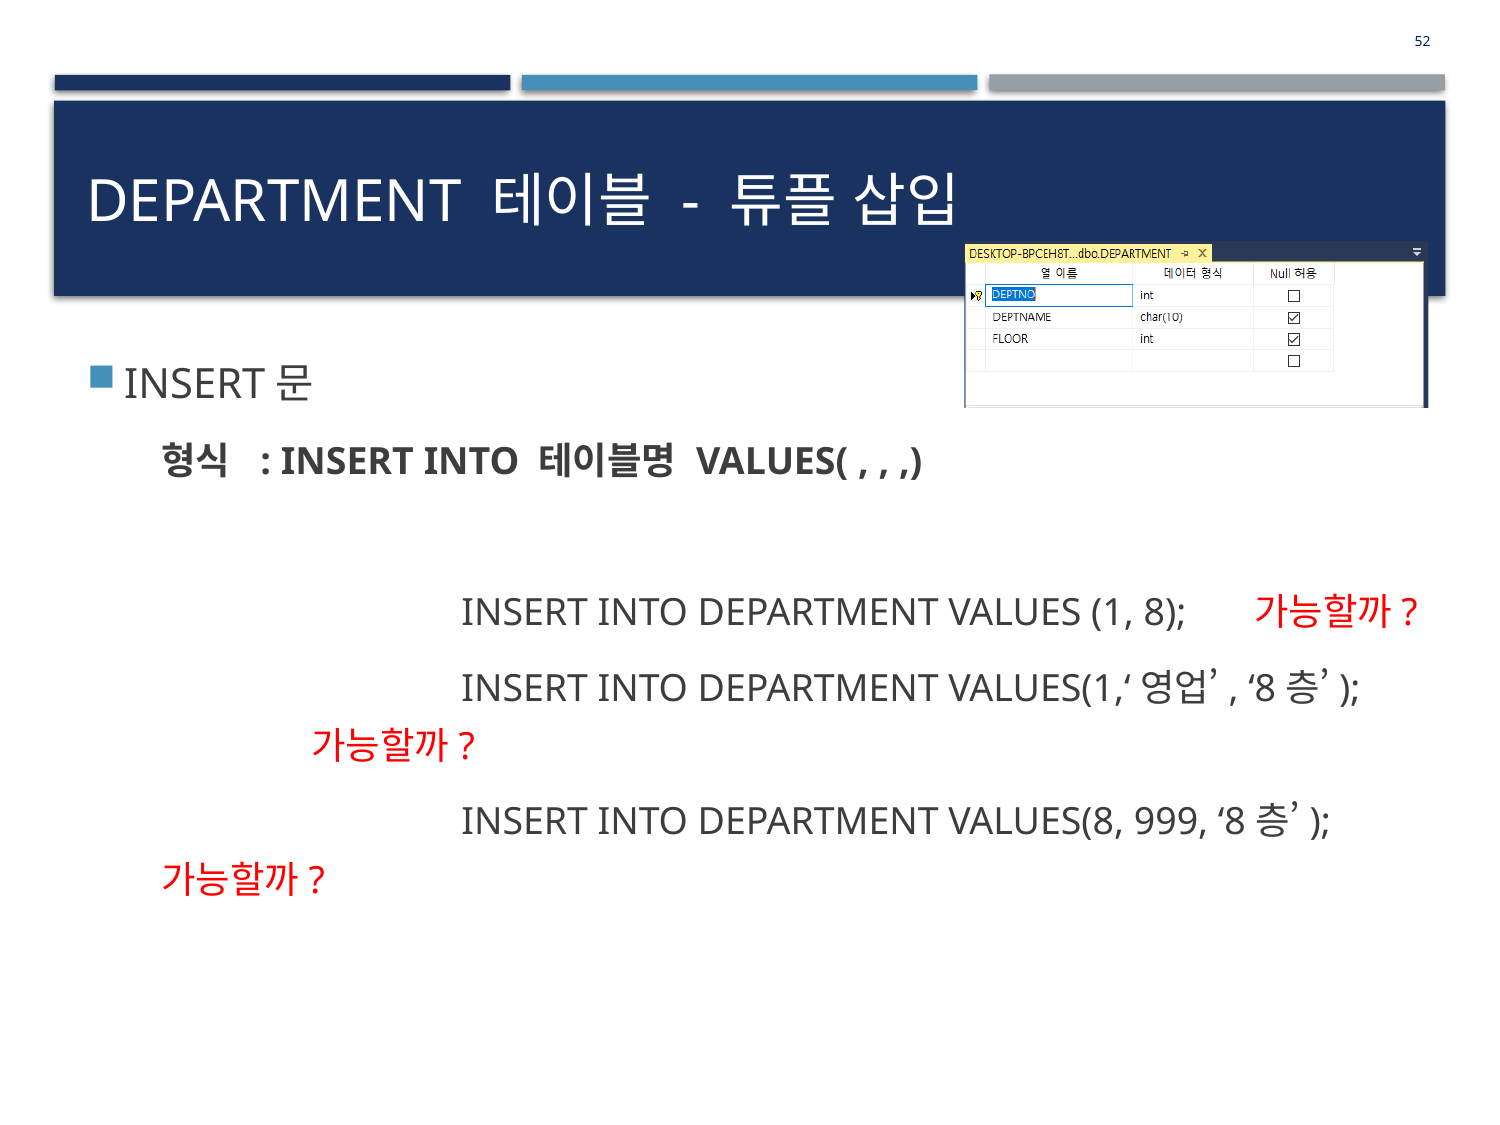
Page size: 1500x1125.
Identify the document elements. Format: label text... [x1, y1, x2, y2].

picture [963, 240, 1429, 409]
list INSERT문 형식 : INSERT INTO 테이블명 VALUES( , , ,) INSERT INTO DEPARTMENT VALUES (1, 8); 가능할까? INSERT INTO DEPARTMENT VALUES(1,‘영업’, ‘8층’); 가능할까? INSERT INTO DEPARTMENT VALUES(8, 999, ‘8층’); 가능할까? [71, 324, 1429, 1075]
slide_number 52 [1316, 12, 1446, 73]
title DEPARTMENT 테이블 - 튜플 삽입 [71, 115, 1429, 282]
